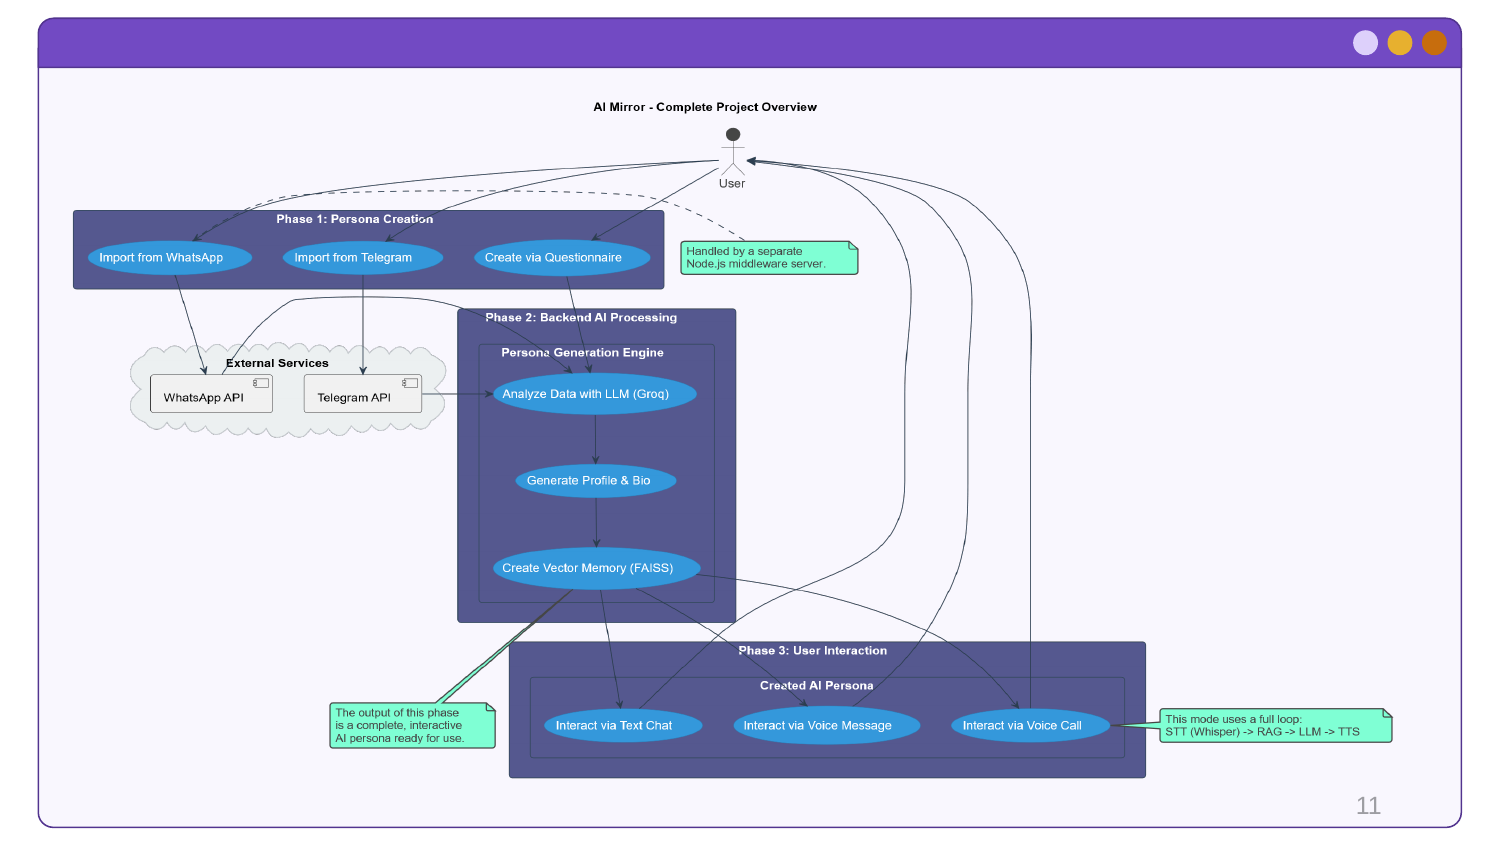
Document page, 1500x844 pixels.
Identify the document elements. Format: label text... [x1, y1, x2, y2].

picture [67, 92, 1398, 783]
slide_number 11 [1059, 790, 1397, 828]
